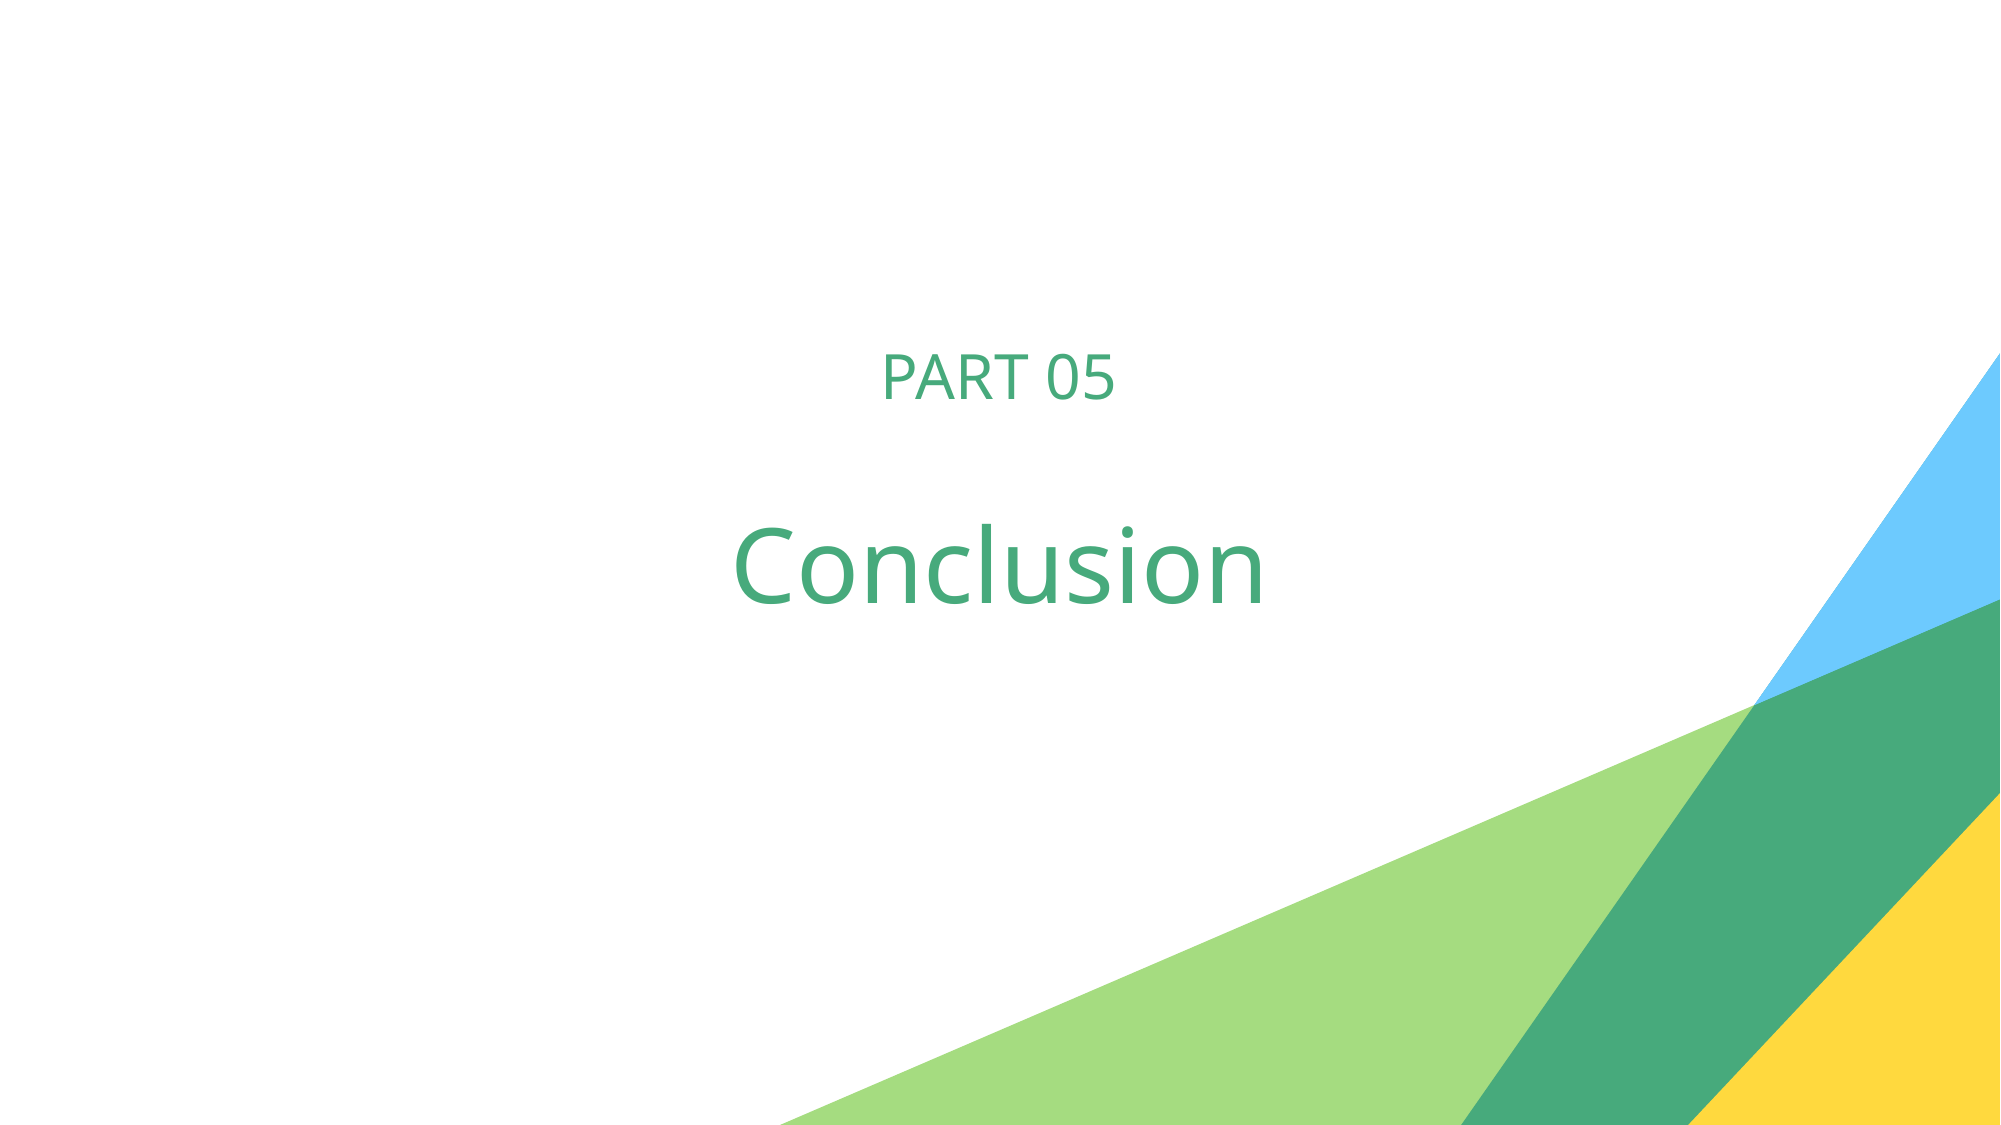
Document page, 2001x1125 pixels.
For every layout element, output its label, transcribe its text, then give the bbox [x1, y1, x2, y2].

subtitle PART 05 [0, 338, 2000, 444]
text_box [779, 353, 2000, 1125]
text_box Conclusion [0, 491, 779, 632]
